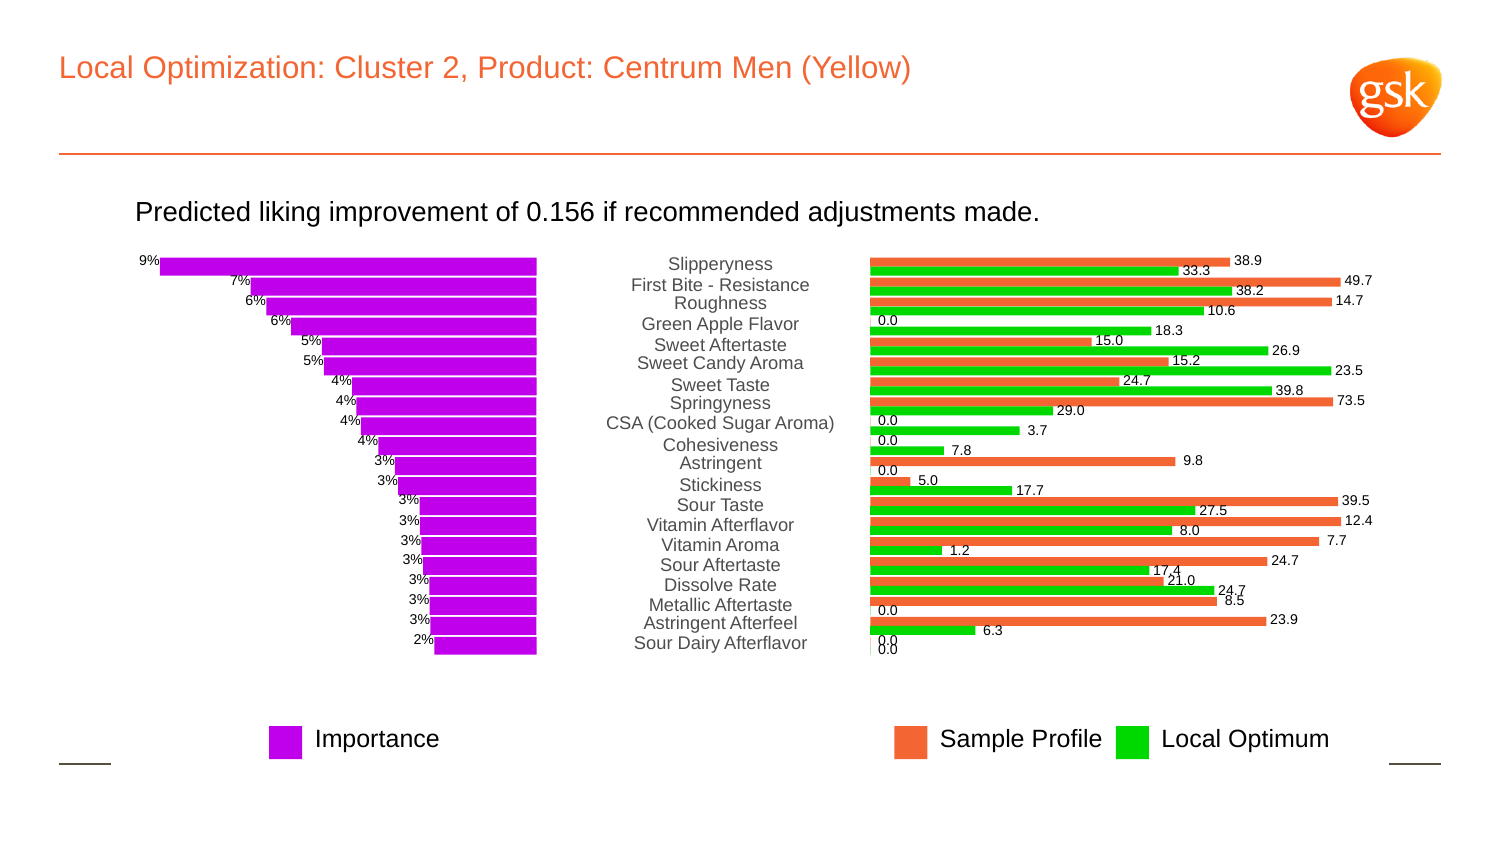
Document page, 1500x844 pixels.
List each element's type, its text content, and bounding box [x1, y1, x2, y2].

title Local Optimization: Cluster 2, Product: Centrum Men (Yellow) [58, 47, 1302, 86]
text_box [112, 194, 1388, 796]
picture [1333, 38, 1457, 157]
